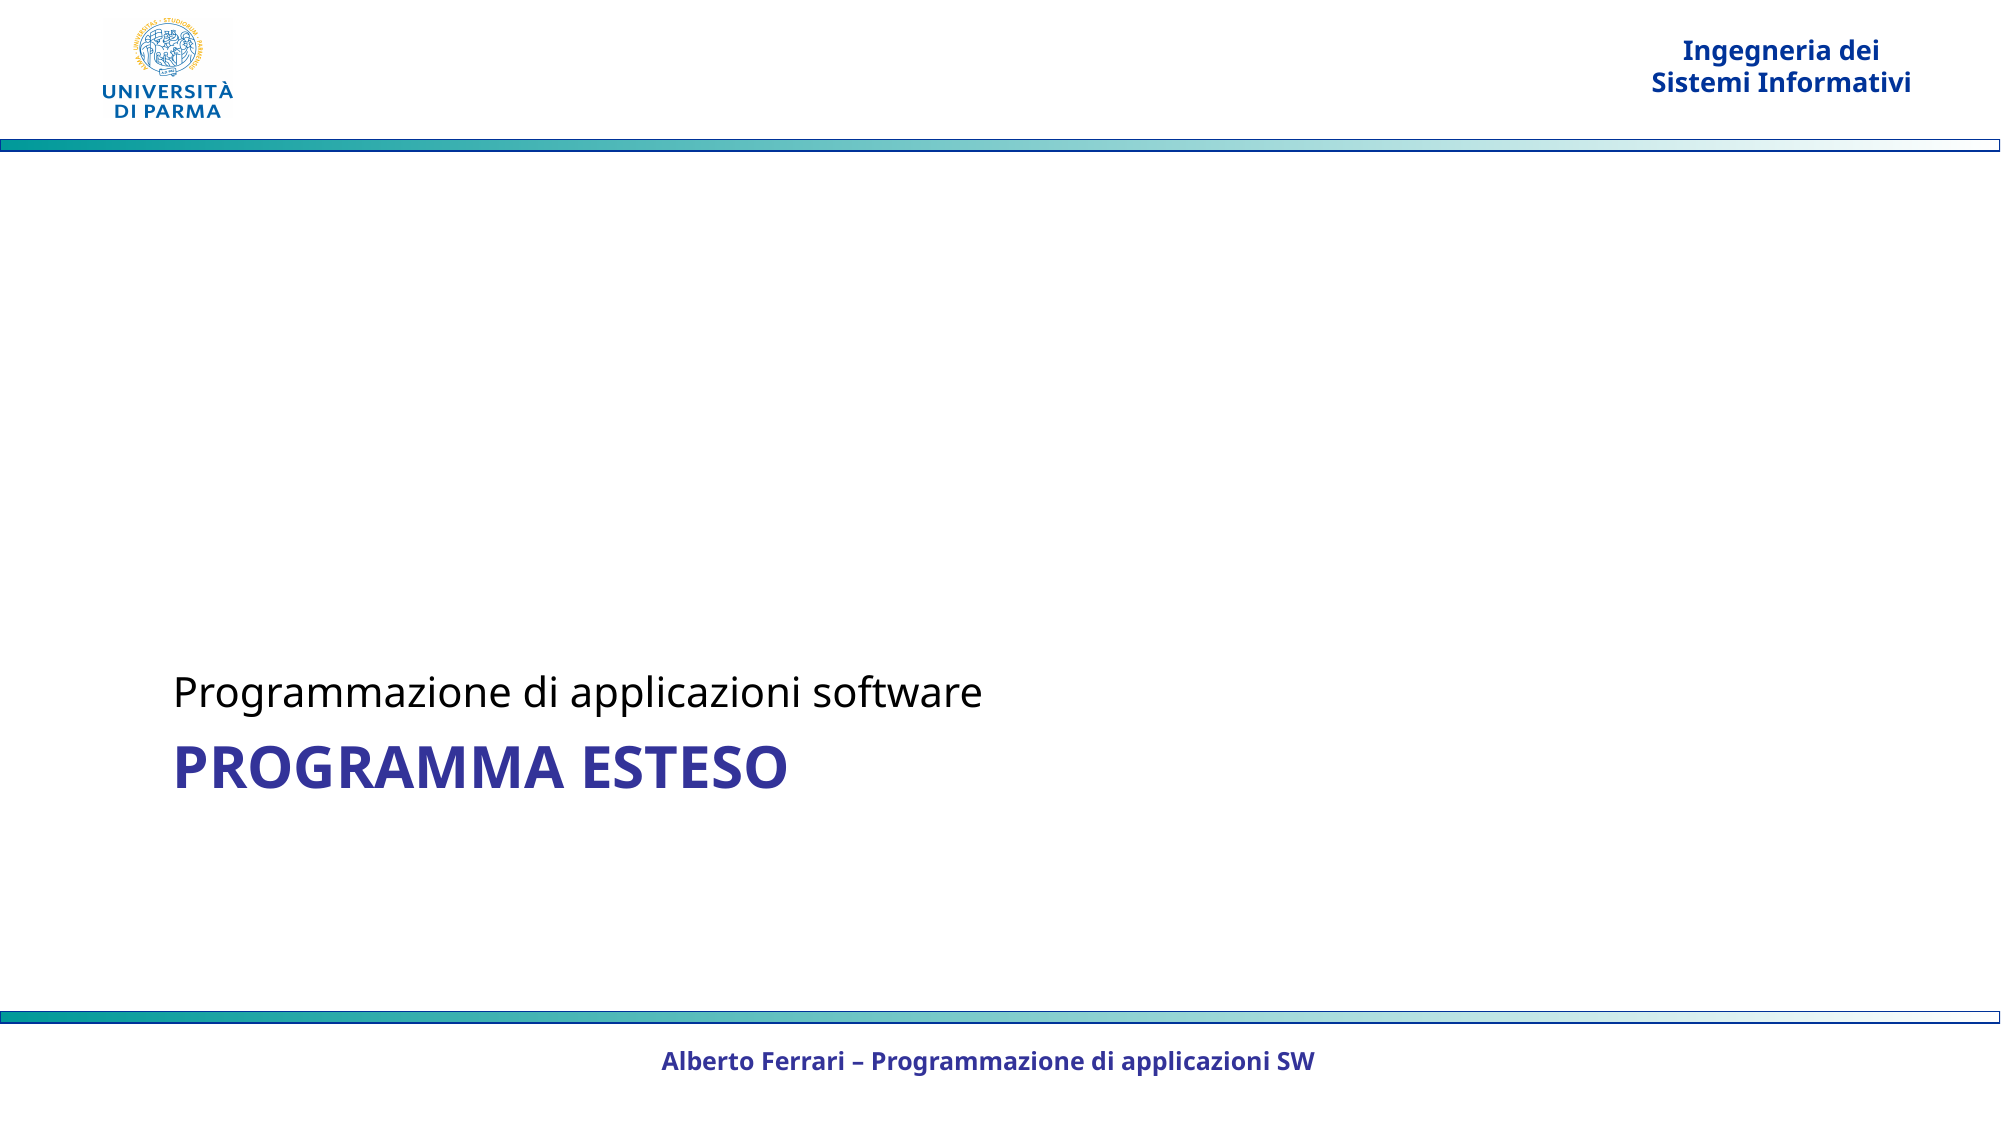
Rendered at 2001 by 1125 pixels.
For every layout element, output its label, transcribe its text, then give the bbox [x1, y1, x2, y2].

list Programmazione di applicazioni software [157, 476, 1858, 723]
picture [103, 18, 233, 118]
title Programma esteso [157, 723, 1858, 947]
footer Alberto Ferrari – Programmazione di applicazioni SW [366, 1037, 1611, 1092]
